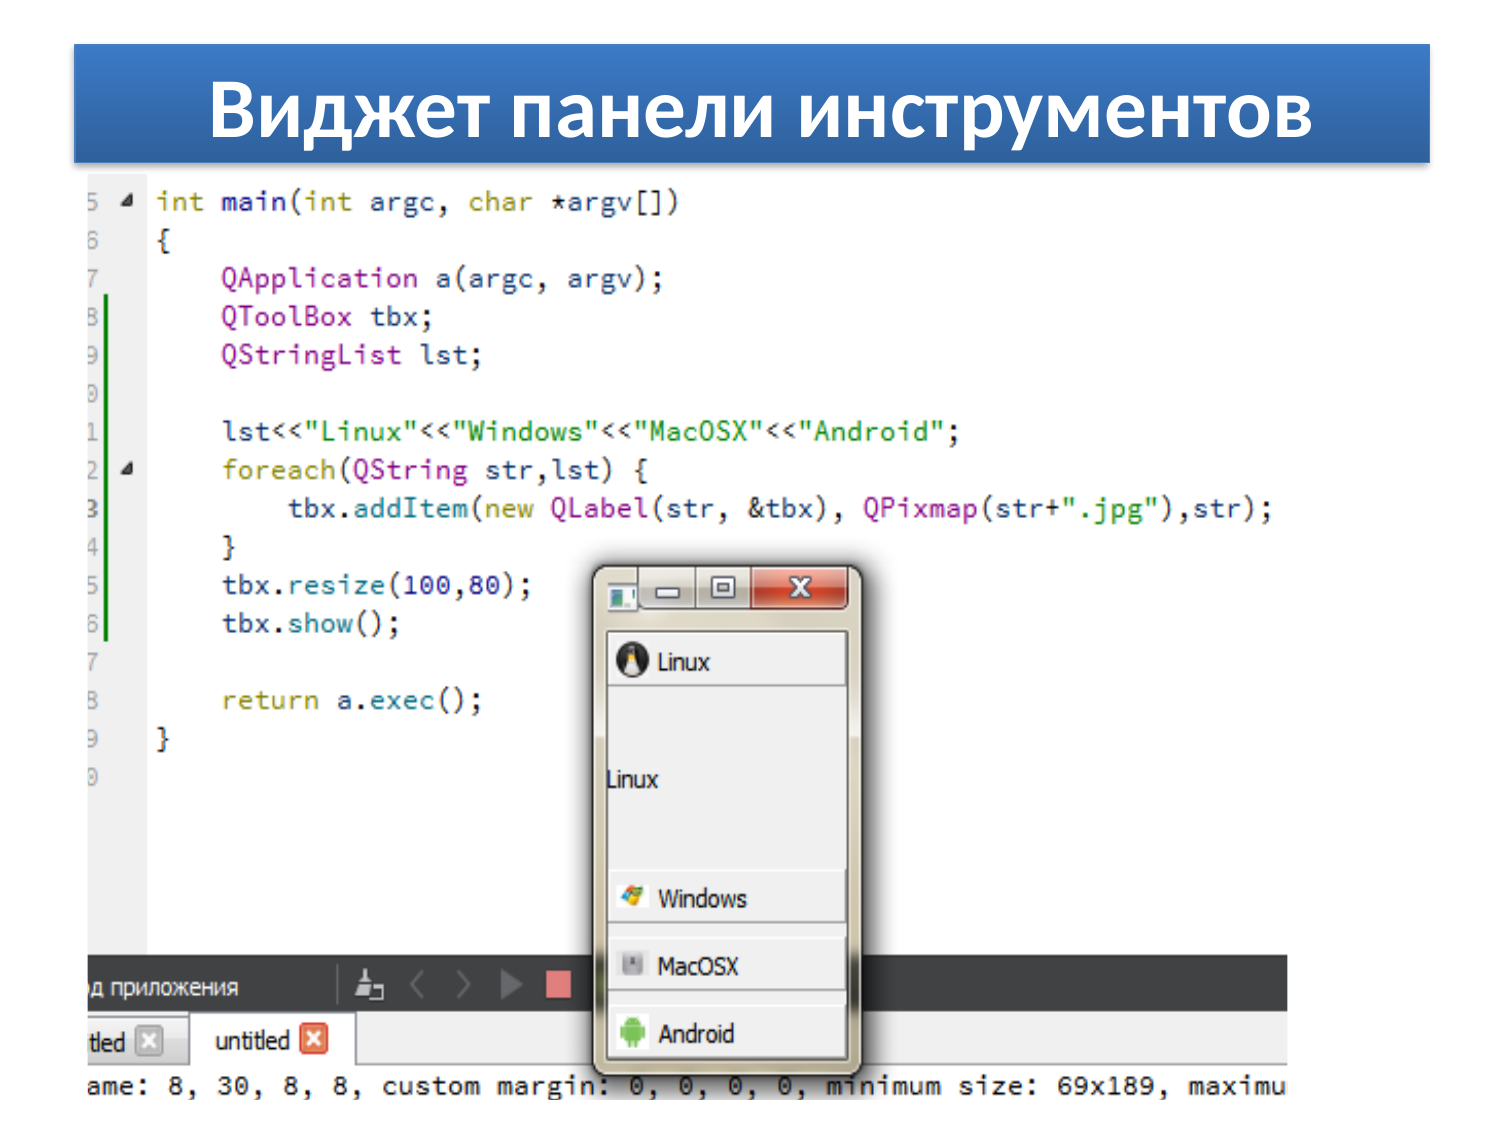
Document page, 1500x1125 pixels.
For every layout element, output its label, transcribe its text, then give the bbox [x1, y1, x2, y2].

title Виджет панели инструментов [74, 75, 1430, 163]
text_box [0, 0, 1500, 75]
picture [87, 174, 1288, 1101]
